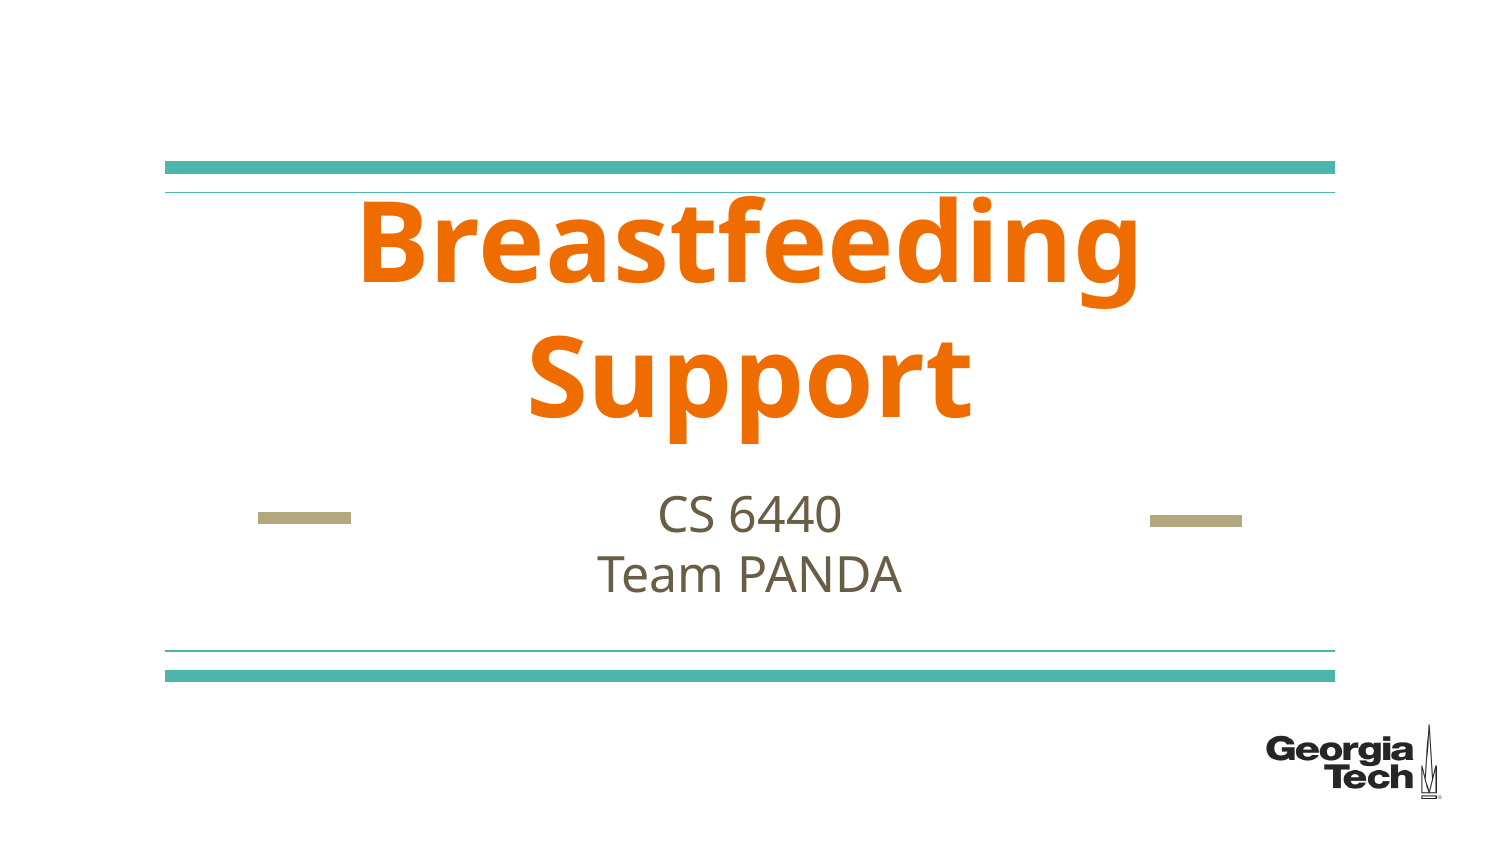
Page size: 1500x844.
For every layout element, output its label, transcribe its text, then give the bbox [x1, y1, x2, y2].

picture [1248, 705, 1462, 819]
title Breastfeeding Support [164, 287, 1336, 456]
subtitle CS 6440 Team PANDA [350, 467, 1150, 598]
